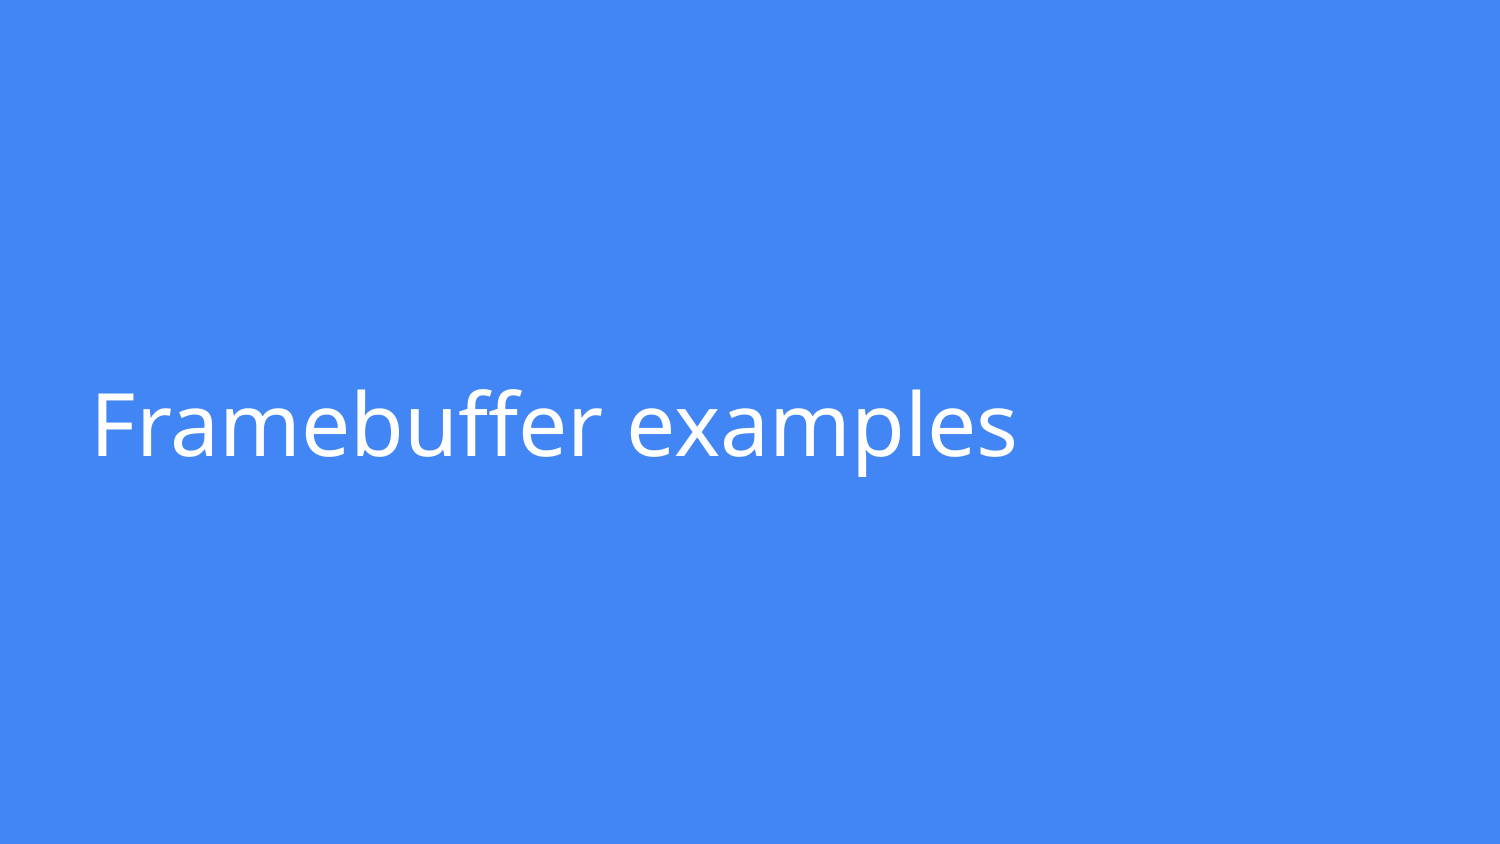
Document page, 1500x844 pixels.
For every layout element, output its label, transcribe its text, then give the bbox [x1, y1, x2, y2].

title Framebuffer examples [75, 338, 1425, 505]
